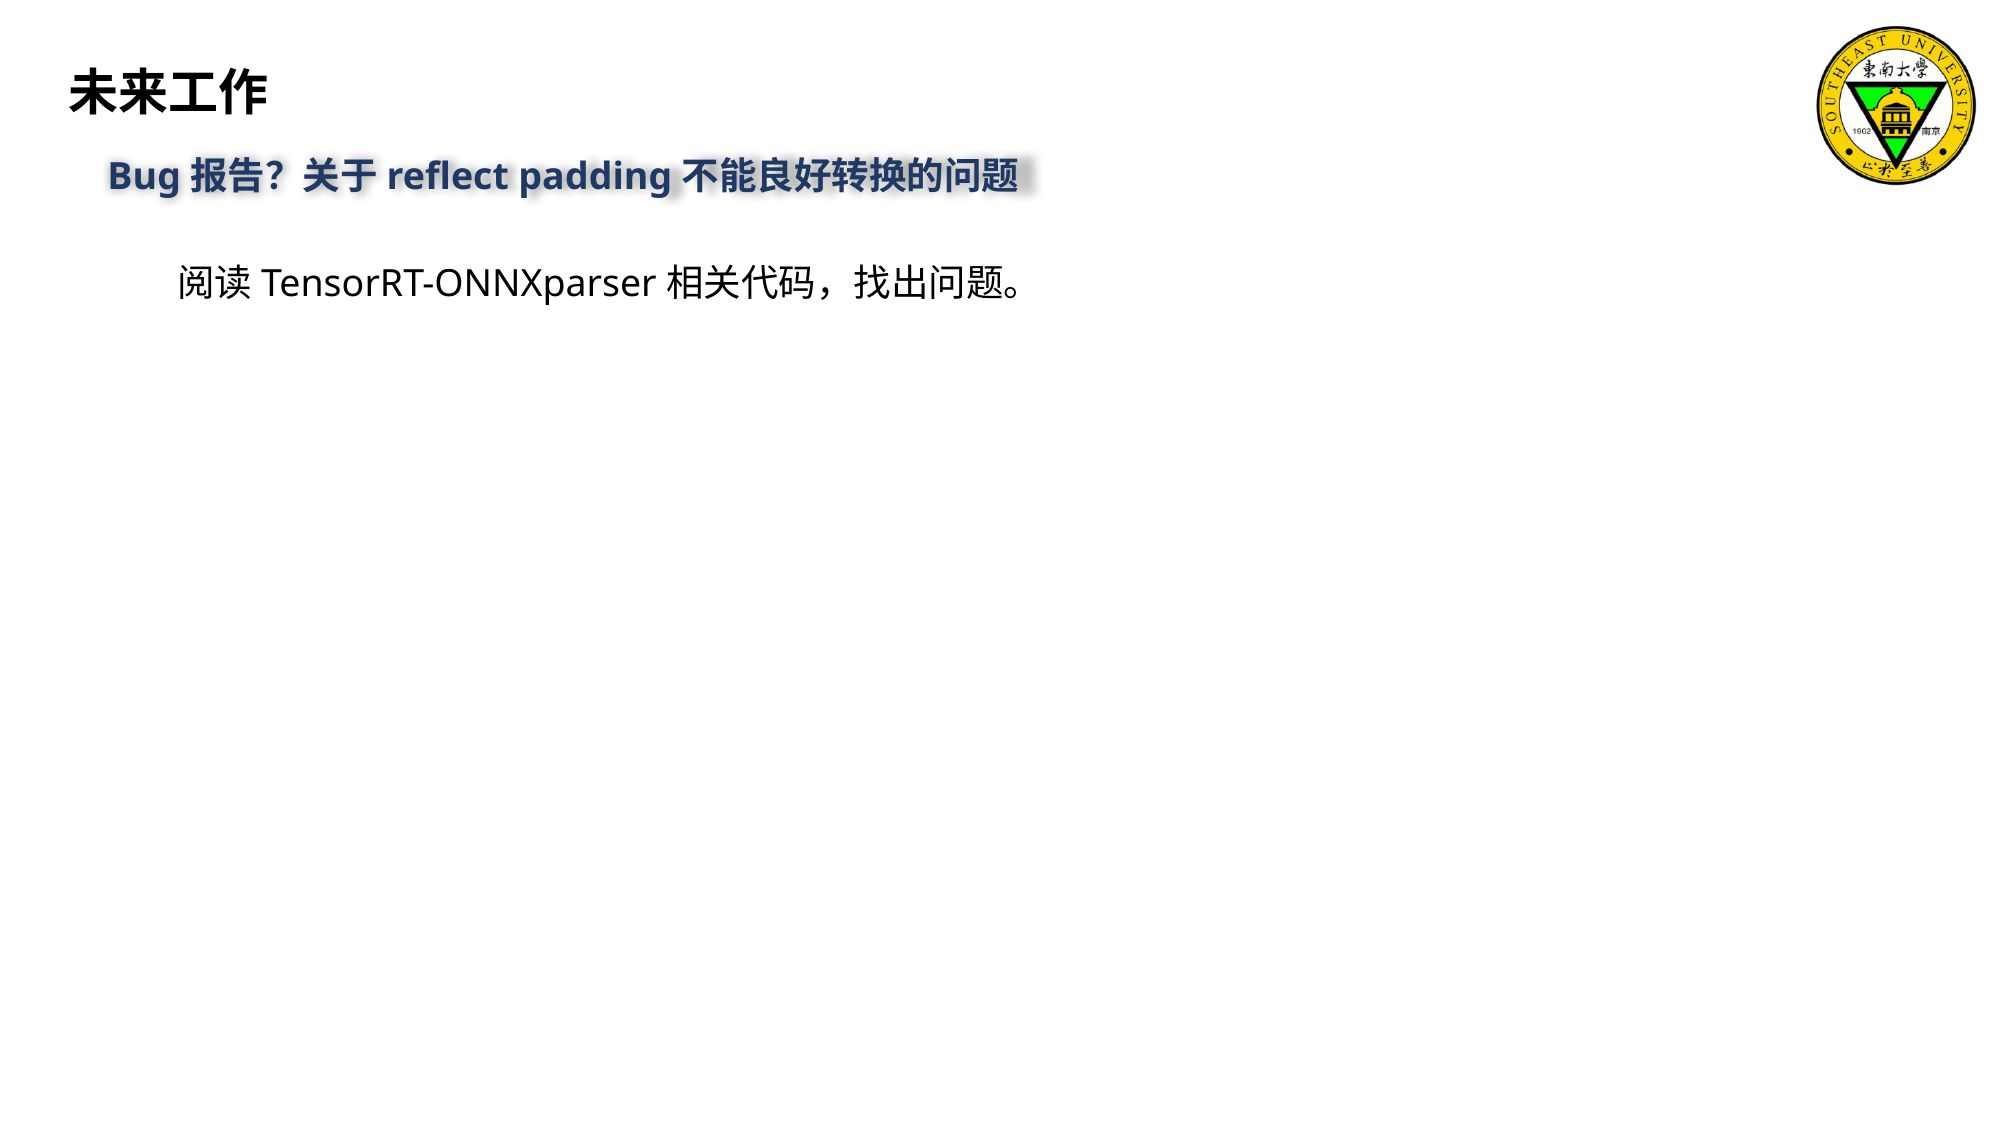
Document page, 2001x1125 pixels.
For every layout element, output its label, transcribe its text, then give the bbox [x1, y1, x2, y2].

text_box 阅读TensorRT-ONNXparser相关代码，找出问题。 [162, 251, 1392, 312]
text_box 未来工作 [53, 53, 283, 129]
picture [1815, 24, 1977, 186]
text_box Bug报告？关于reflect padding不能良好转换的问题 [92, 144, 1279, 205]
